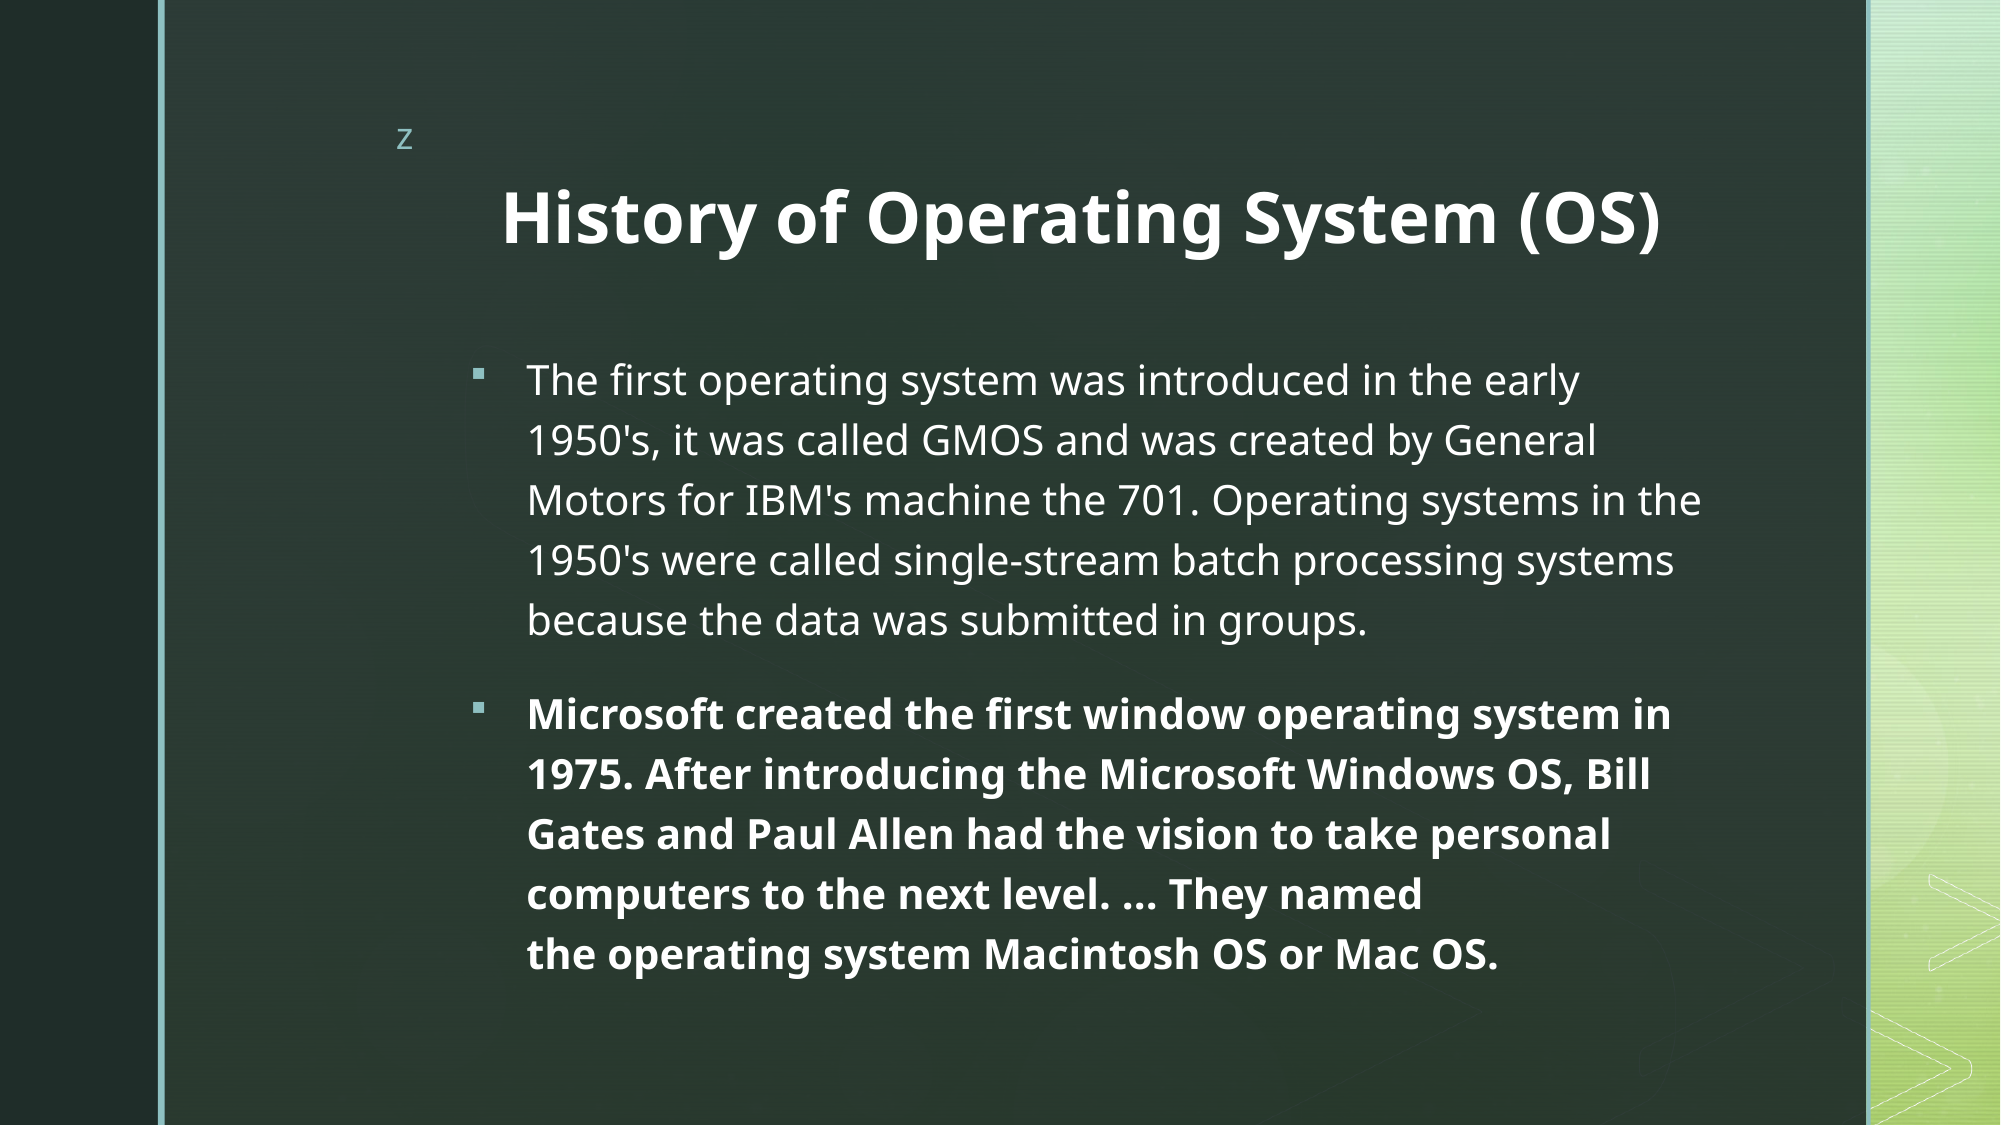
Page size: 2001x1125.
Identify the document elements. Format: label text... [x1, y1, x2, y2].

picture [1871, 0, 2001, 1125]
title History of Operating System (OS) [428, 132, 1734, 310]
list The first operating system was introduced in the early 1950's, it was called GMOS and was created by General Motors for IBM's machine the 701. Operating systems in the 1950's were called single-stream batch processing systems because the data was submitted in groups. Microsoft created the first window operating system in 1975. After introducing the Microsoft Windows OS, Bill Gates and Paul Allen had the vision to take personal computers to the next level. ... They named the operating system Macintosh OS or Mac OS. [454, 336, 1734, 993]
